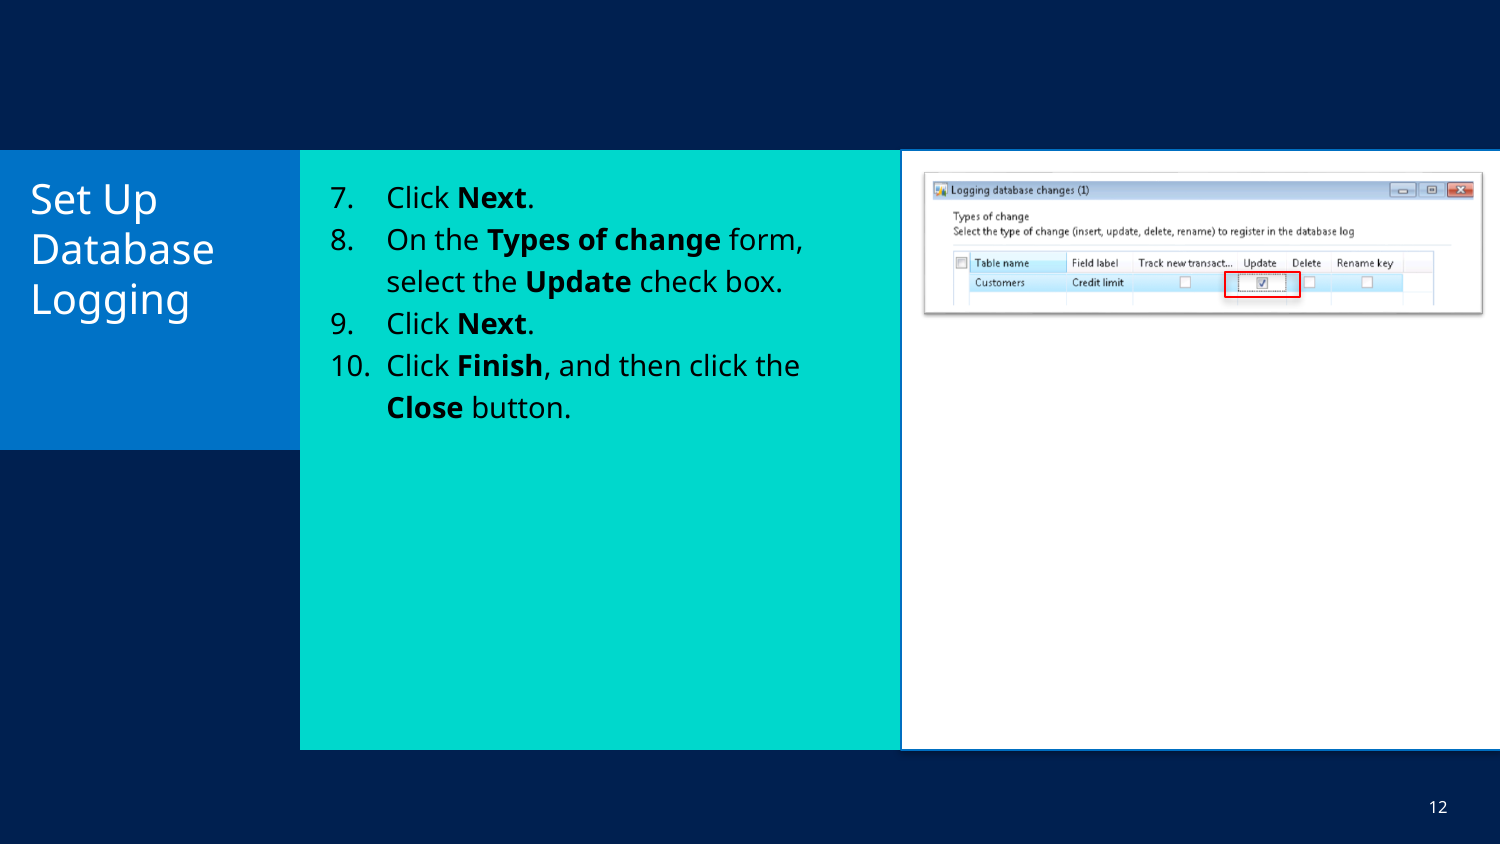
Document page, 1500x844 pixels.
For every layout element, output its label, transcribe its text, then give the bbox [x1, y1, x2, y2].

slide_number 12 [1112, 782, 1463, 827]
title Set Up Database Logging [0, 150, 300, 450]
list Click Next. On the Types of change form, select the Update check box. Click Next. Click Finish, and then click the Close button. [300, 150, 900, 750]
picture [916, 167, 1489, 323]
